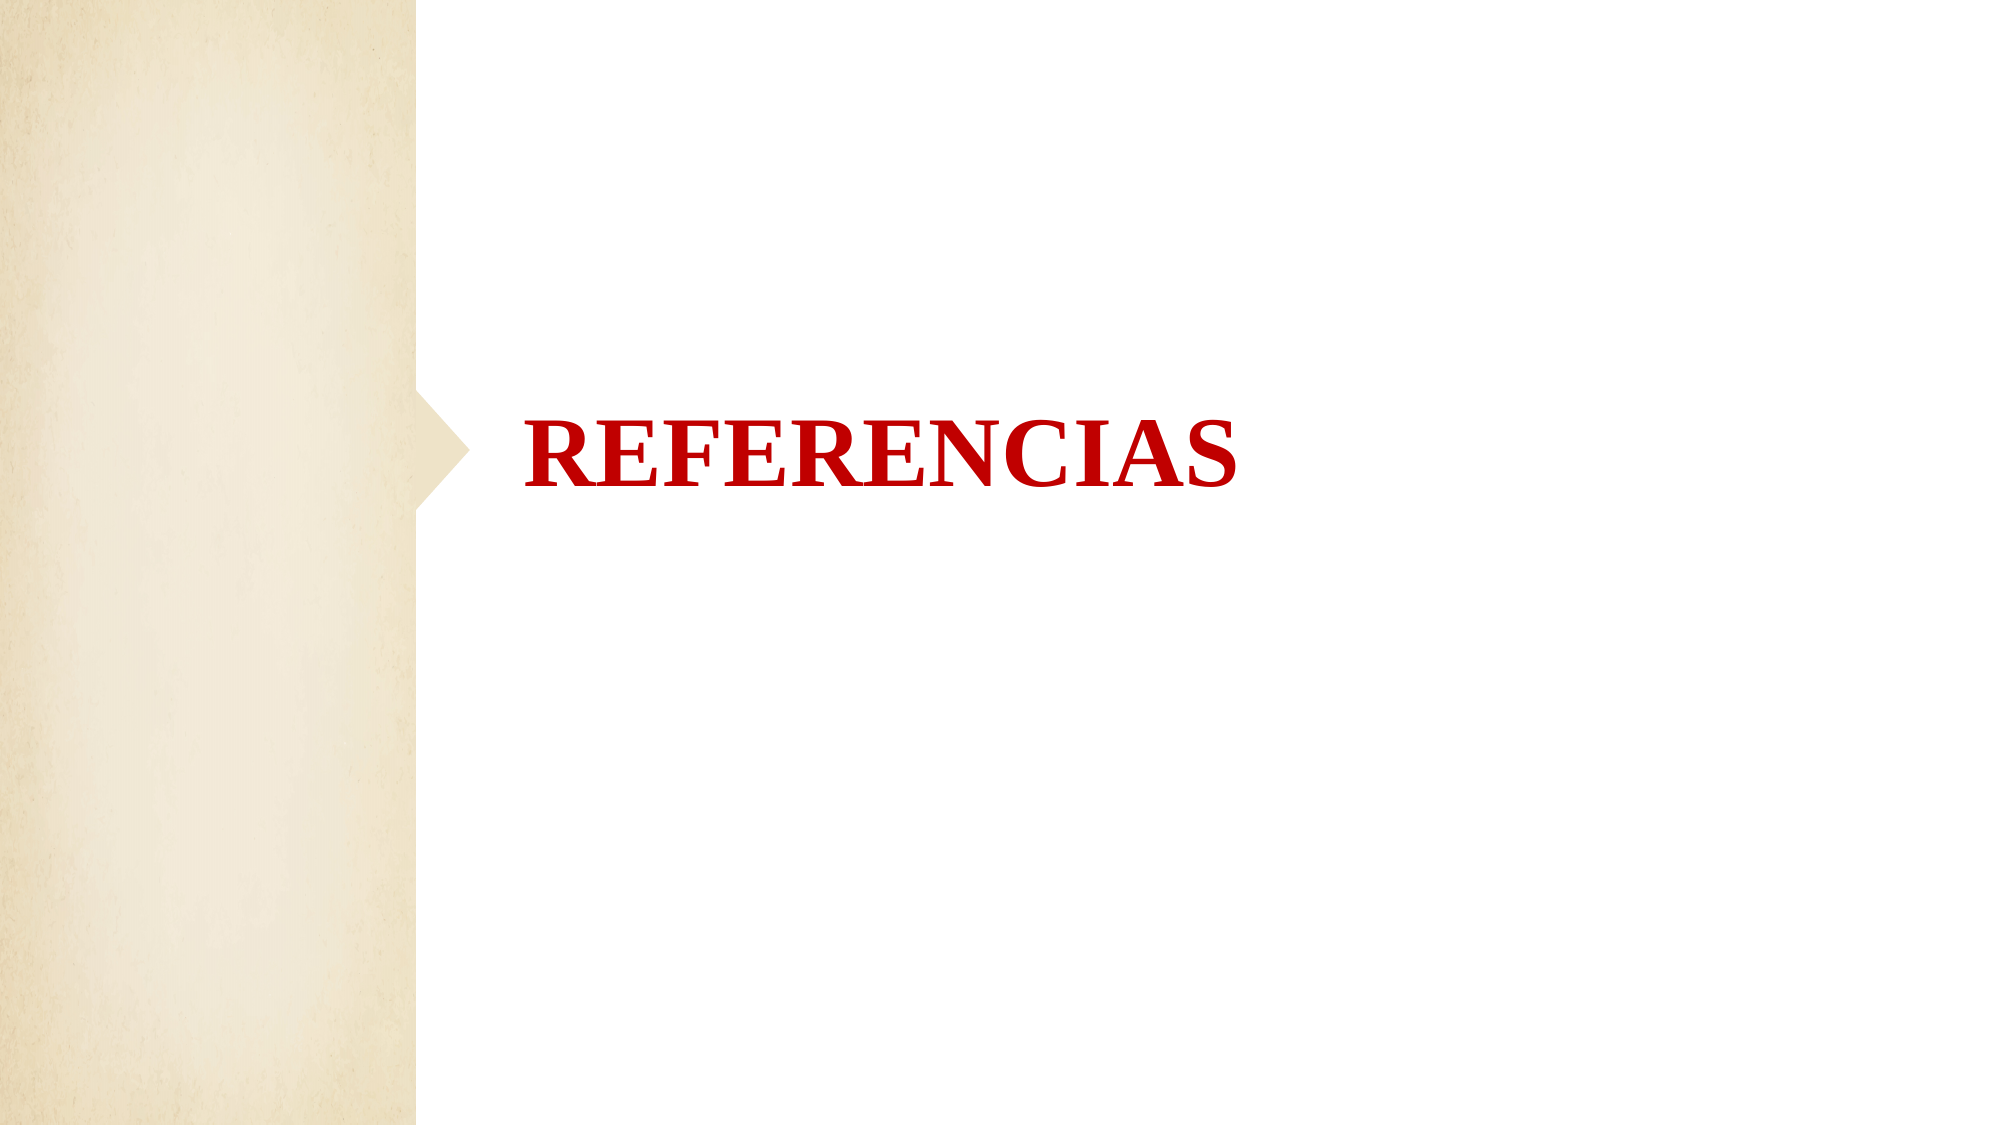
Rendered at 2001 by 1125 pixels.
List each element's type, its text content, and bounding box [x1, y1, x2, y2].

text_box [420, 394, 470, 506]
text_box REFERENCIAS [508, 378, 1873, 514]
picture [0, 0, 417, 1125]
